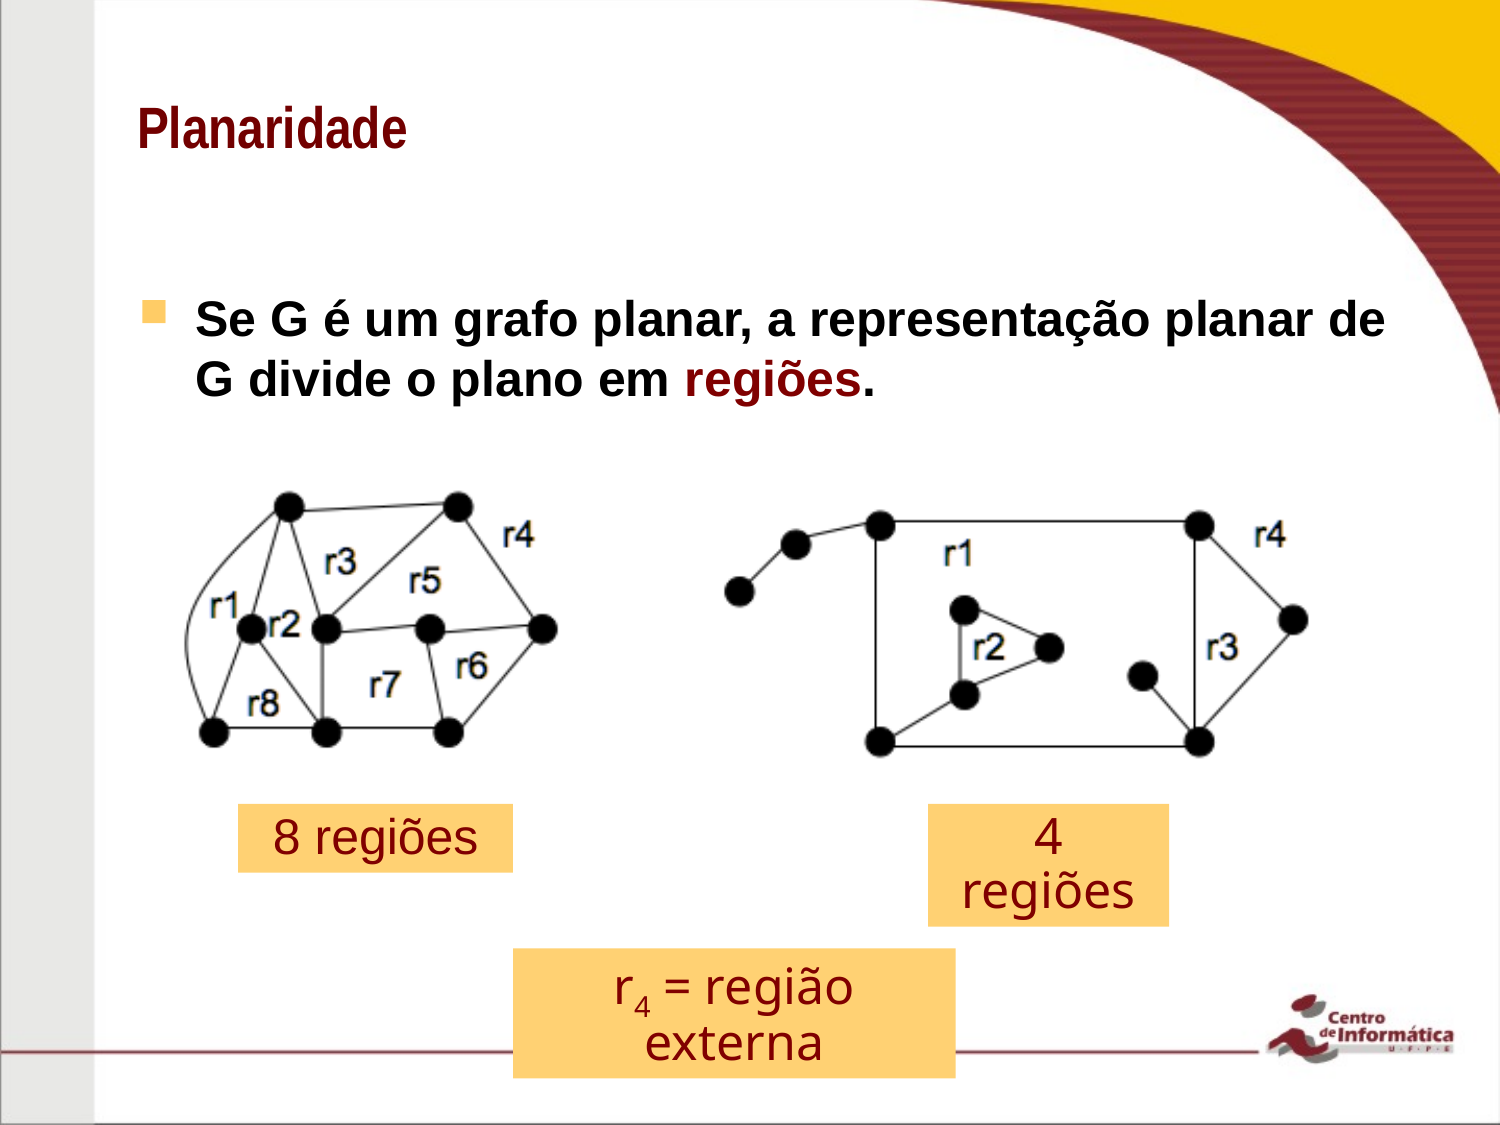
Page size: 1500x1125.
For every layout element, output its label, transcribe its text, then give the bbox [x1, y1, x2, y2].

list Se G é um grafo planar, a representação planar de G divide o plano em regiões. [123, 278, 1424, 1038]
title Planaridade [121, 30, 1318, 219]
text_box r4 = região externa [513, 948, 956, 1079]
picture [0, 0, 1500, 1125]
text_box 8 regiões [238, 803, 513, 873]
text_box 4 regiões [928, 803, 1170, 927]
